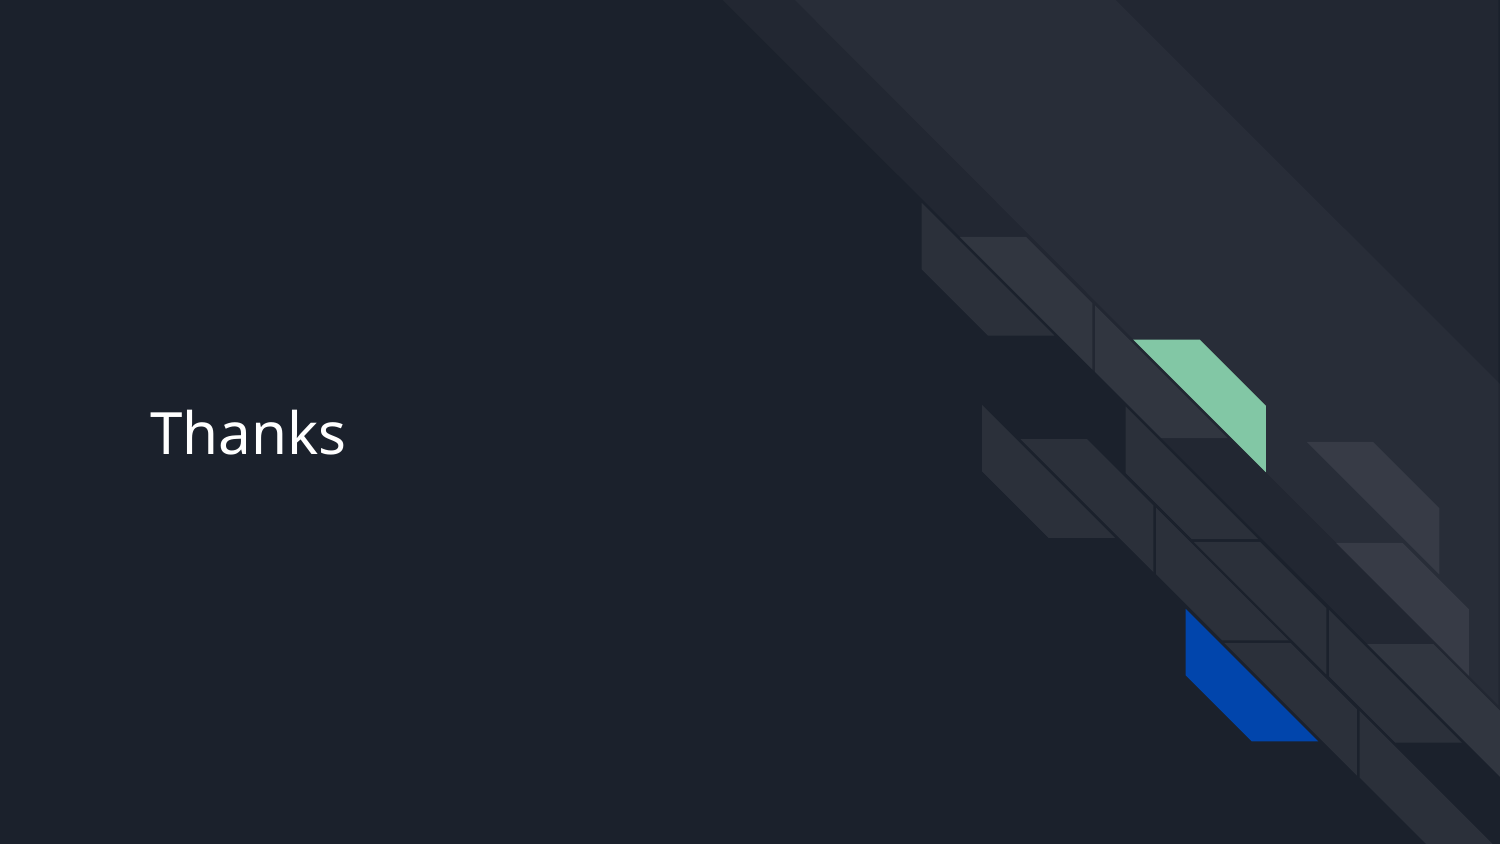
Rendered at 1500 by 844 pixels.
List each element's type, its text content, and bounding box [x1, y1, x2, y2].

title Thanks [135, 142, 888, 720]
